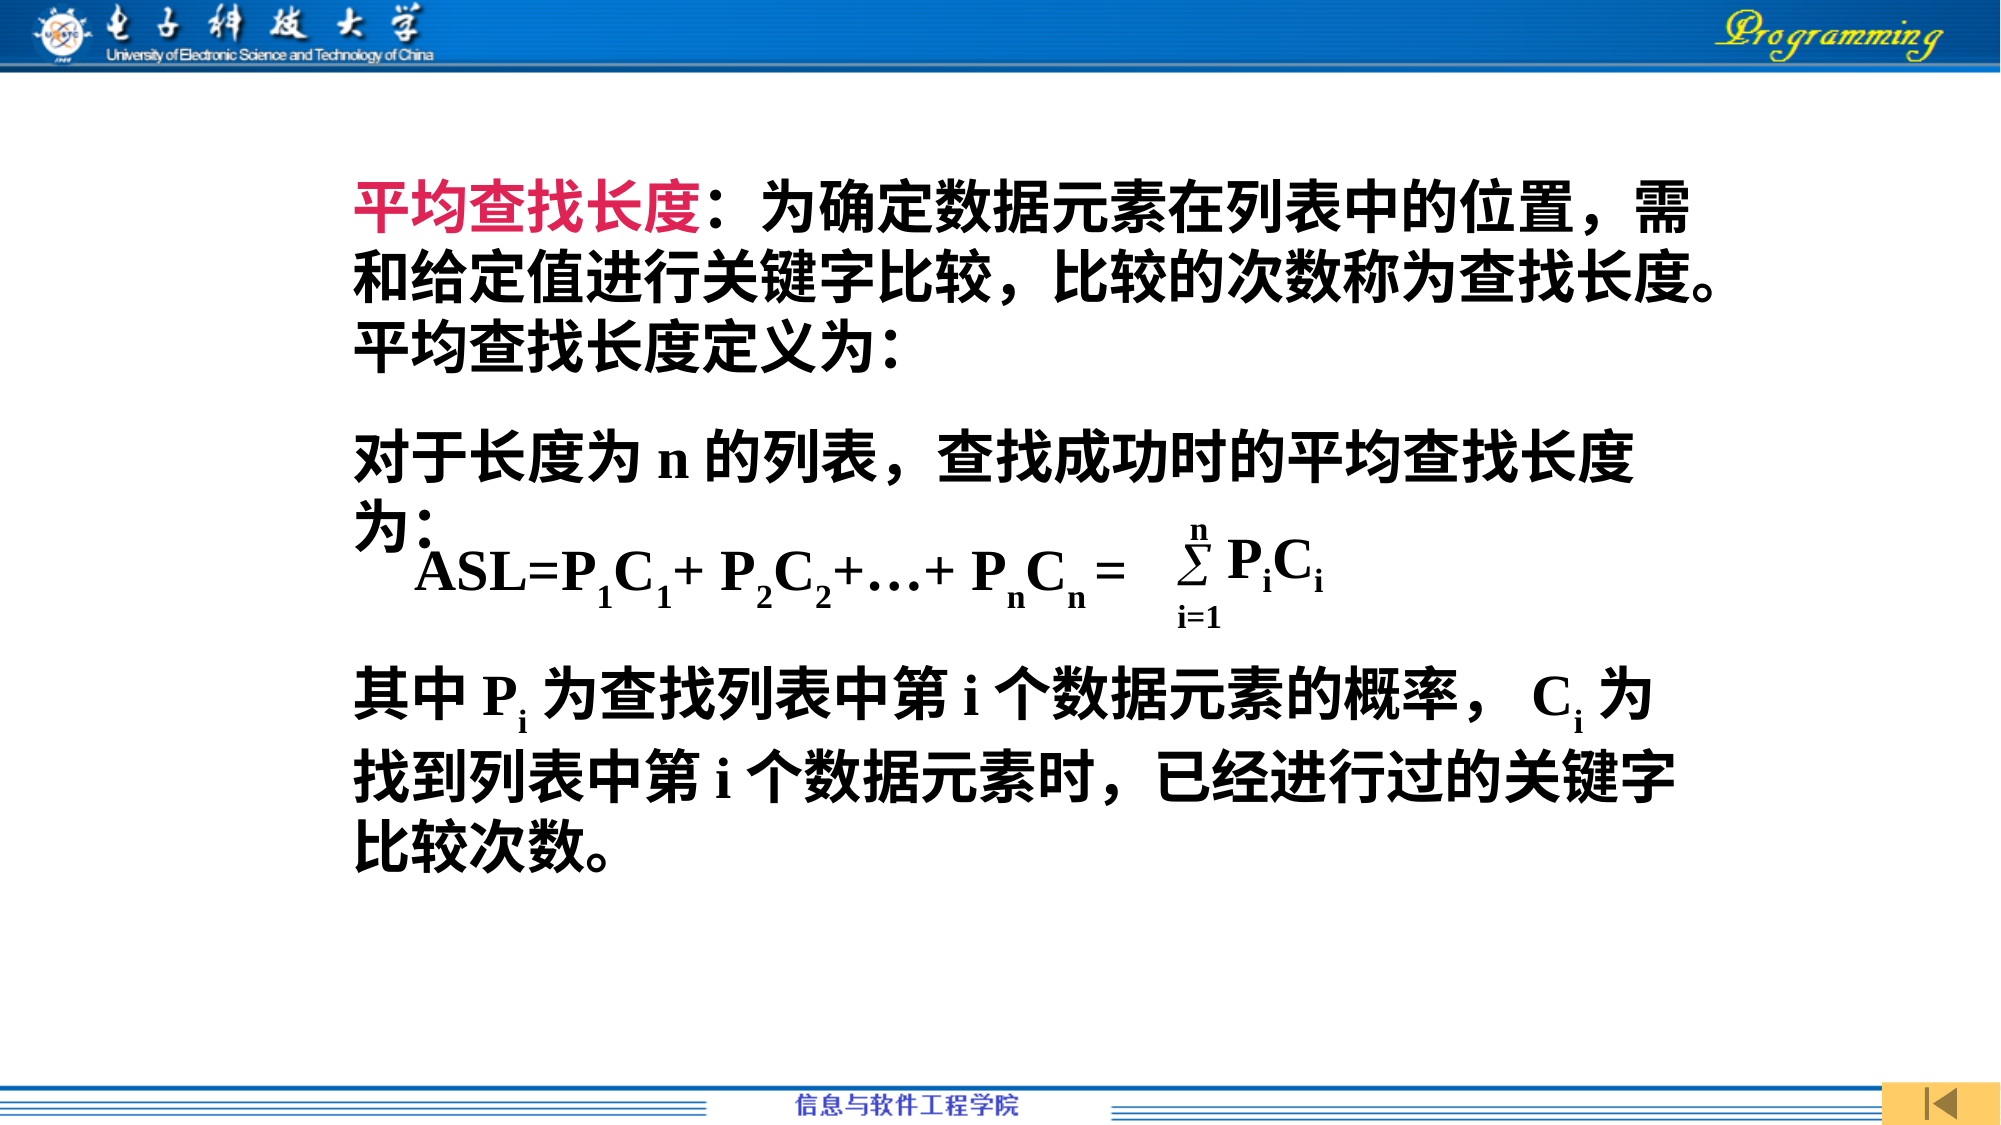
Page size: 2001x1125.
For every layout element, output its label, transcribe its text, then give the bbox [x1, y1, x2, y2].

picture [0, 0, 2001, 1125]
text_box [399, 499, 1376, 643]
text_box 其中Pi为查找列表中第i个数据元素的概率，Ci为找到列表中第i个数据元素时，已经进行过的关键字比较次数。 [337, 649, 1700, 888]
text_box 对于长度为n的列表，查找成功时的平均查找长度为： [337, 412, 1700, 568]
text_box 平均查找长度：为确定数据元素在列表中的位置，需和给定值进行关键字比较，比较的次数称为查找长度。平均查找长度定义为： [337, 162, 1713, 388]
